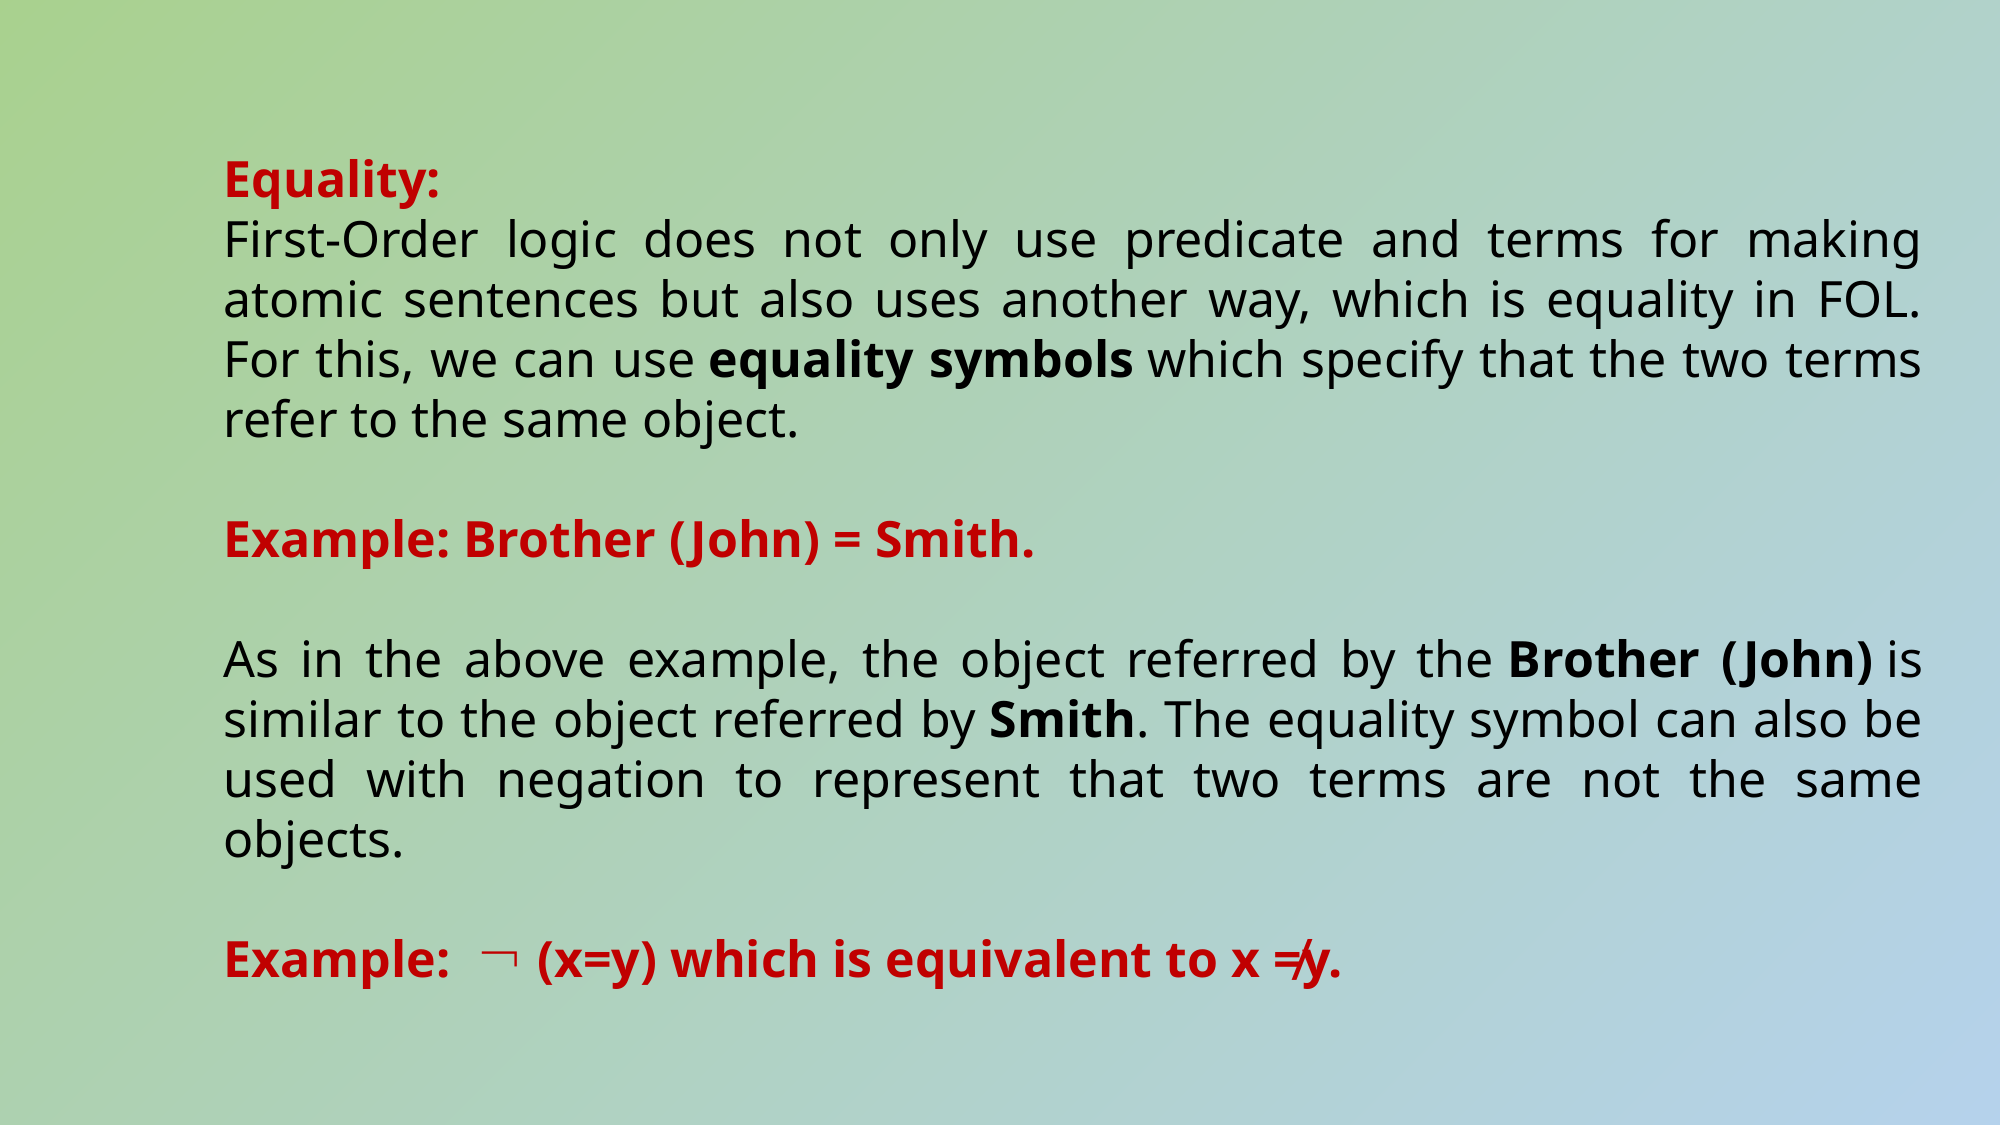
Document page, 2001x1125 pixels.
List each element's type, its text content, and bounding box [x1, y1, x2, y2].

text_box Equality: First-Order logic does not only use predicate and terms for making atomic sentences but also uses another way, which is equality in FOL. For this, we can use equality symbols which specify that the two terms refer to the same object. Example: Brother (John) = Smith. As in the above example, the object referred by the Brother (John) is similar to the object referred by Smith. The equality symbol can also be used with negation to represent that two terms are not the same objects. Example: ￢(x=y) which is equivalent to x ≠y. [208, 140, 1939, 996]
